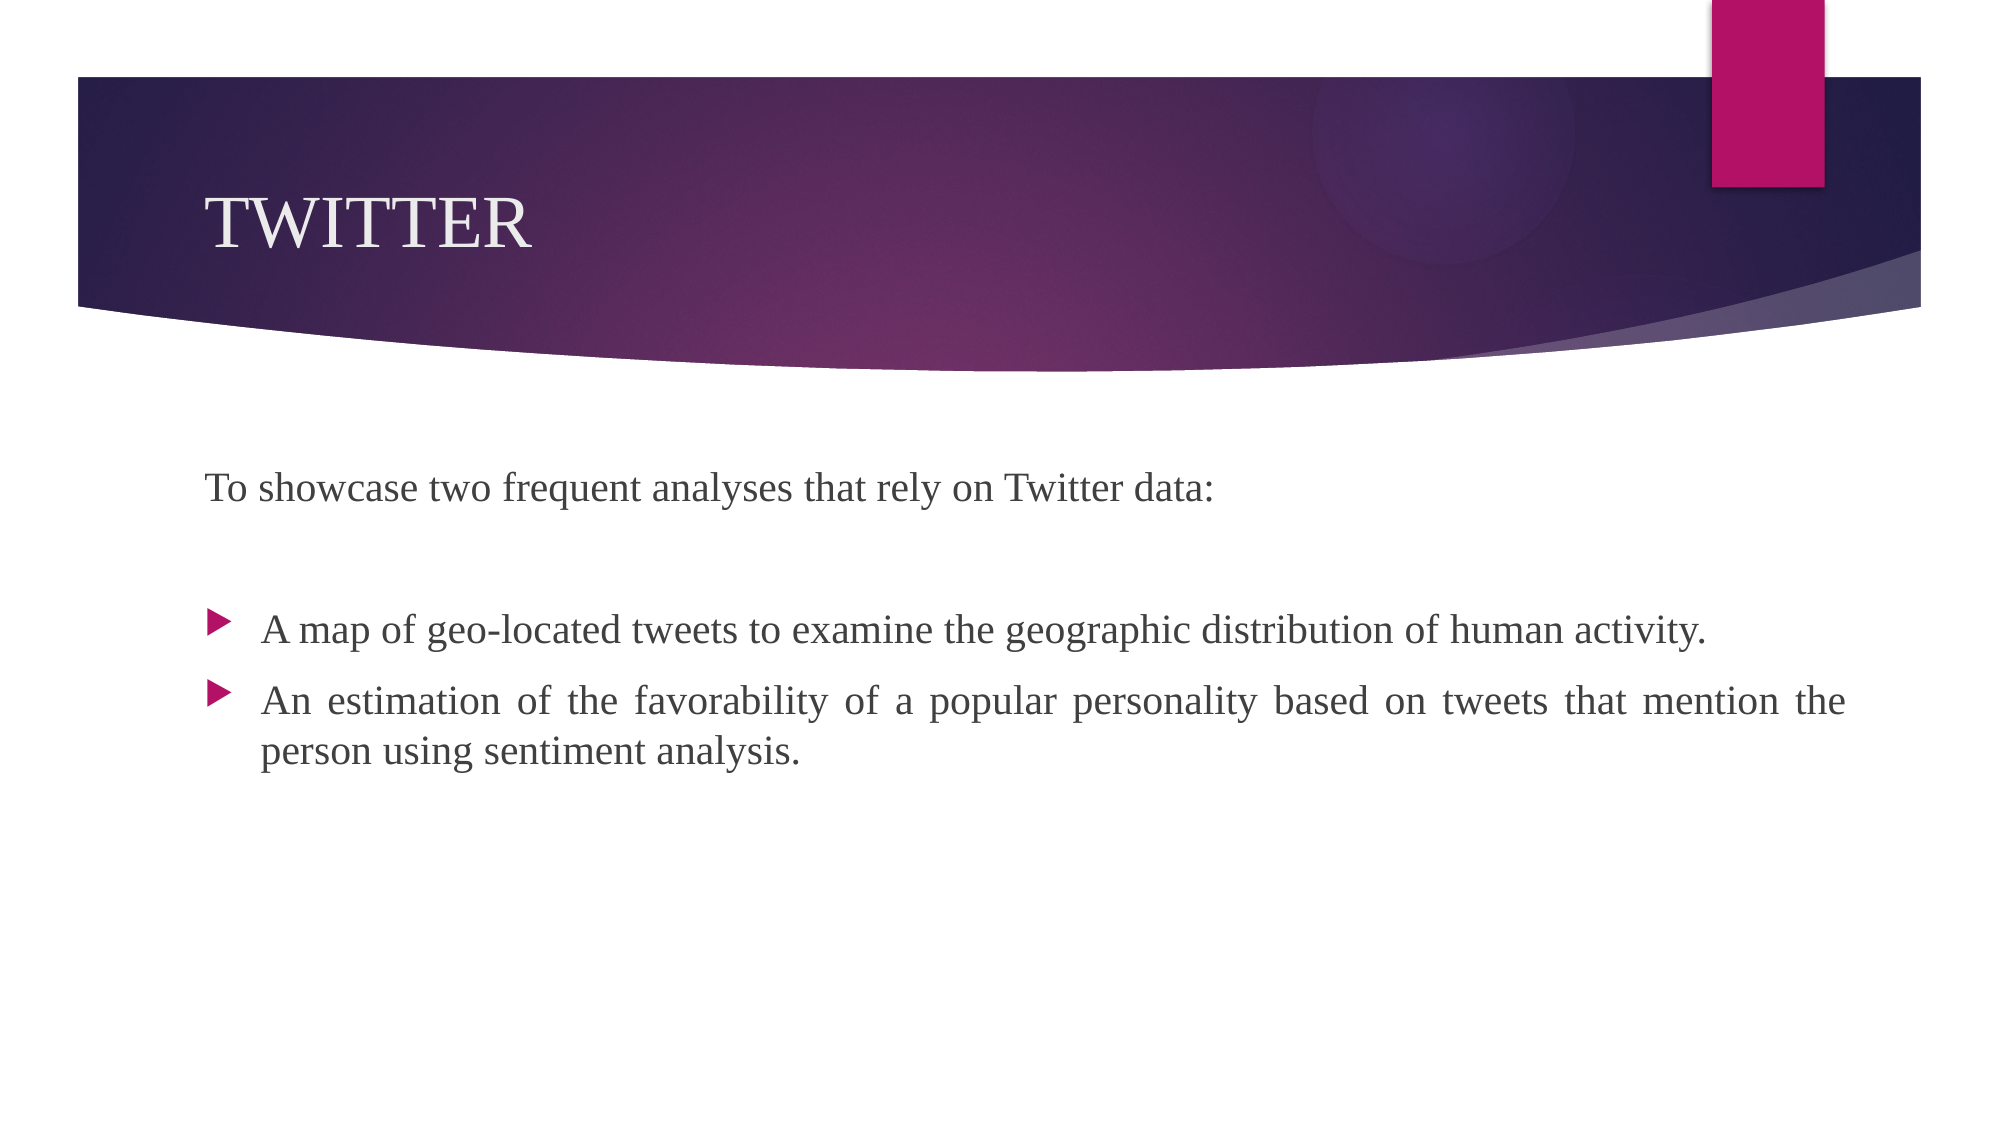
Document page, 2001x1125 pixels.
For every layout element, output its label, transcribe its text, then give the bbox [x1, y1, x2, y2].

list To showcase two frequent analyses that rely on Twitter data: A map of geo-located tweets to examine the geographic distribution of human activity. An estimation of the favorability of a popular personality based on tweets that mention the person using sentiment analysis. [189, 381, 1863, 942]
text_box TWITTER [189, 159, 1627, 276]
